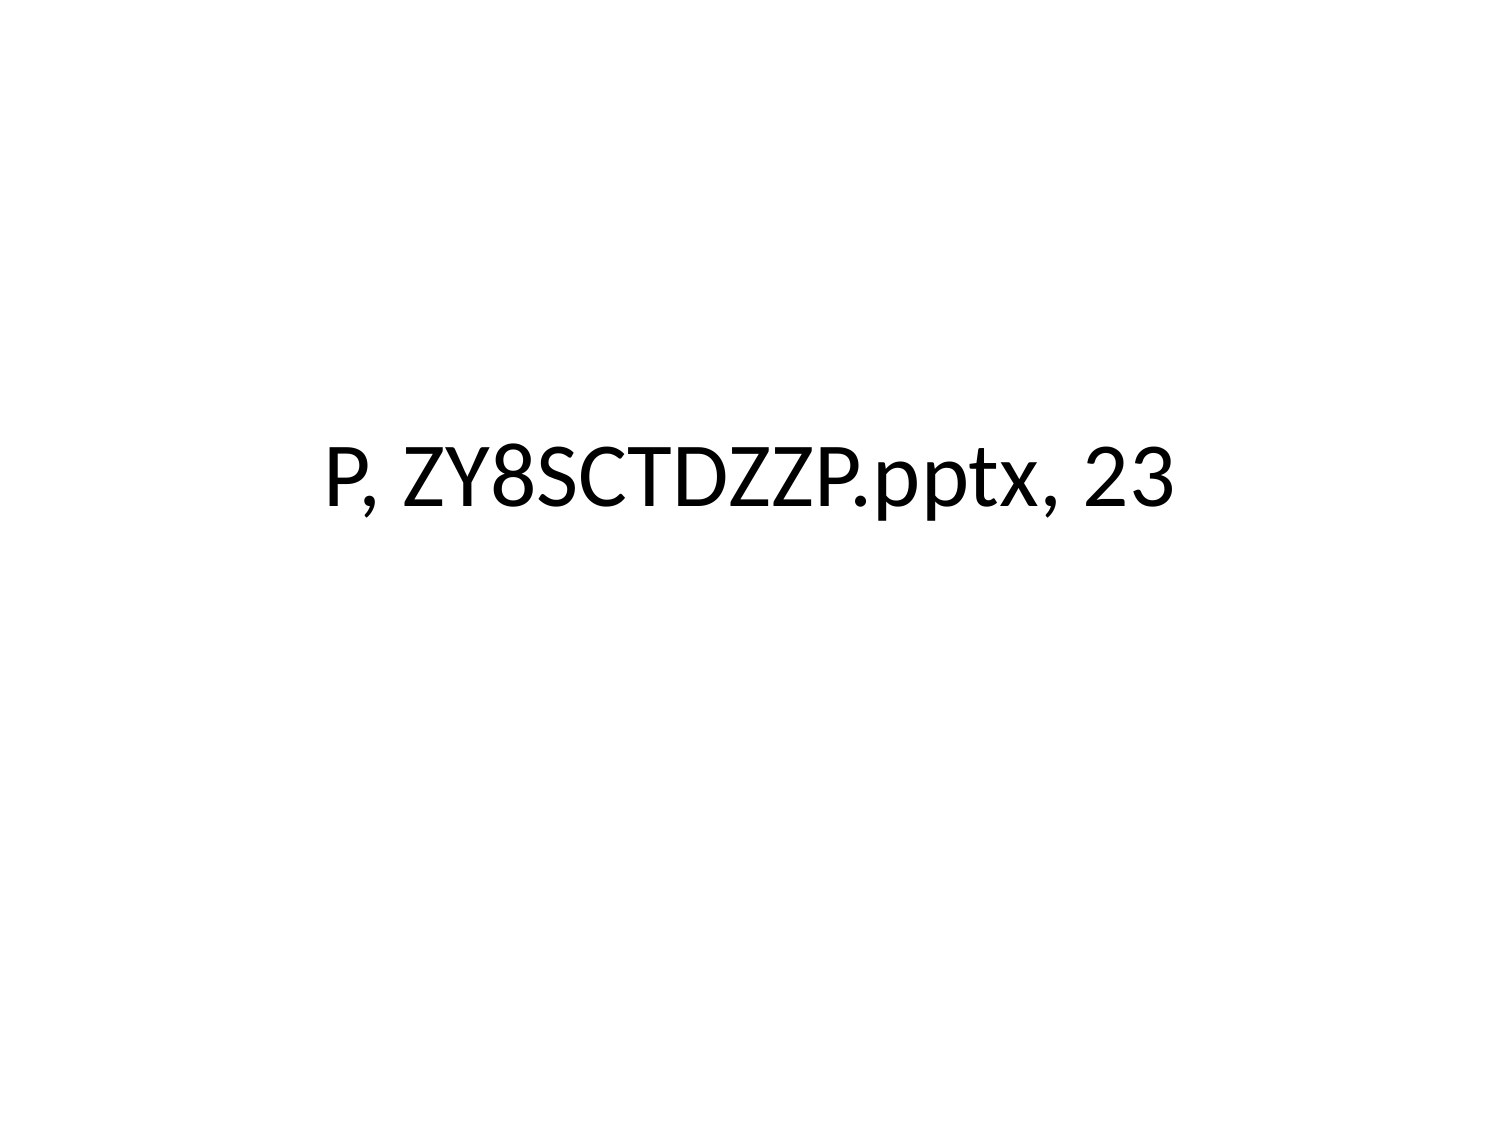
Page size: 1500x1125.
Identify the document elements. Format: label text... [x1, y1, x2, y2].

title P, ZY8SCTDZZP.pptx, 23 [112, 349, 1388, 591]
